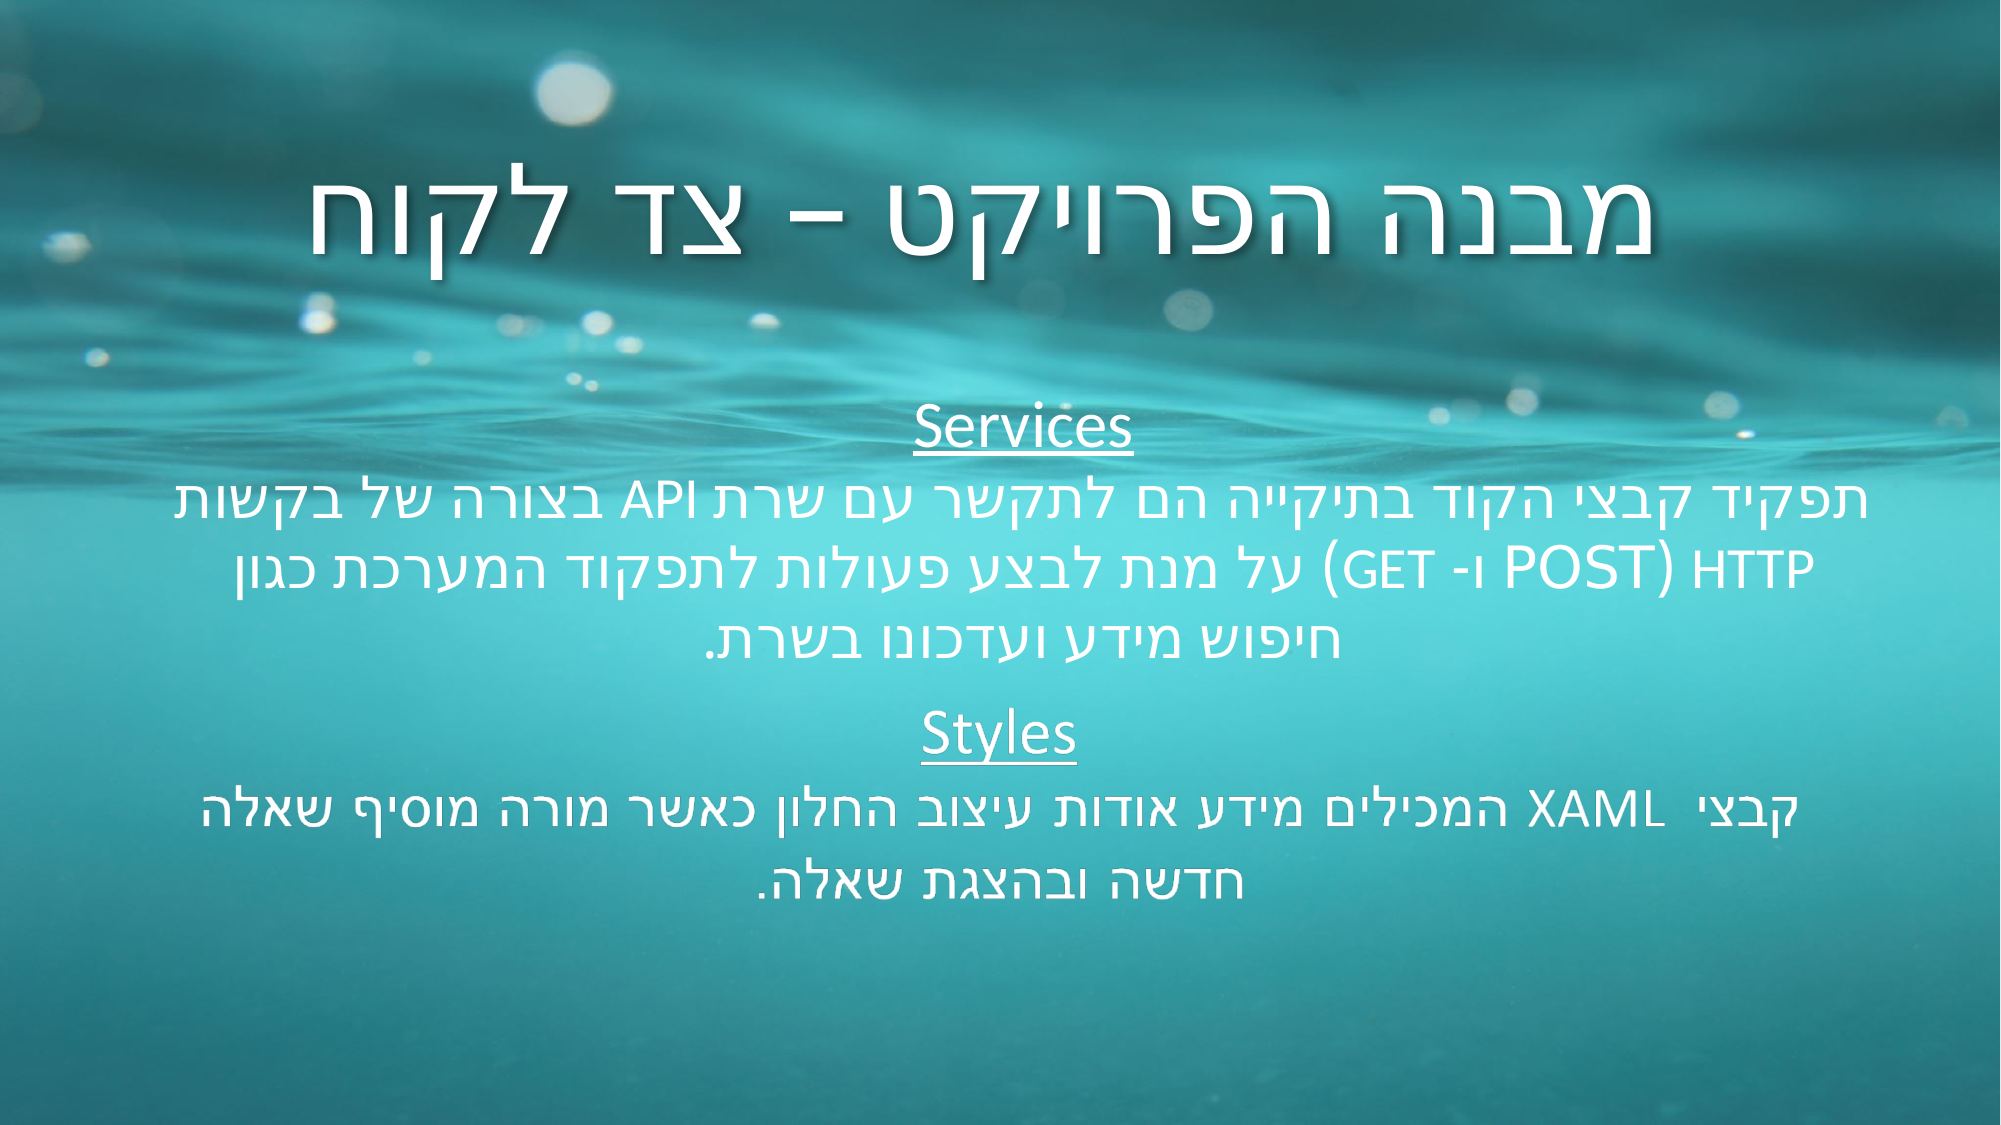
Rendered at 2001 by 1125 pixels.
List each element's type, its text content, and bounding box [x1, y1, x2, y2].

picture [0, 0, 2001, 1125]
subtitle מבנה הפרויקט – צד לקוח [233, 139, 1734, 317]
text_box Services תפקיד קבצי הקוד בתיקייה הם לתקשר עם שרת API בצורה של בקשות HTTP (POST ו- GET) על מנת לבצע פעולות לתפקוד המערכת כגון חיפוש מידע ועדכונו בשרת. [152, 373, 1895, 748]
